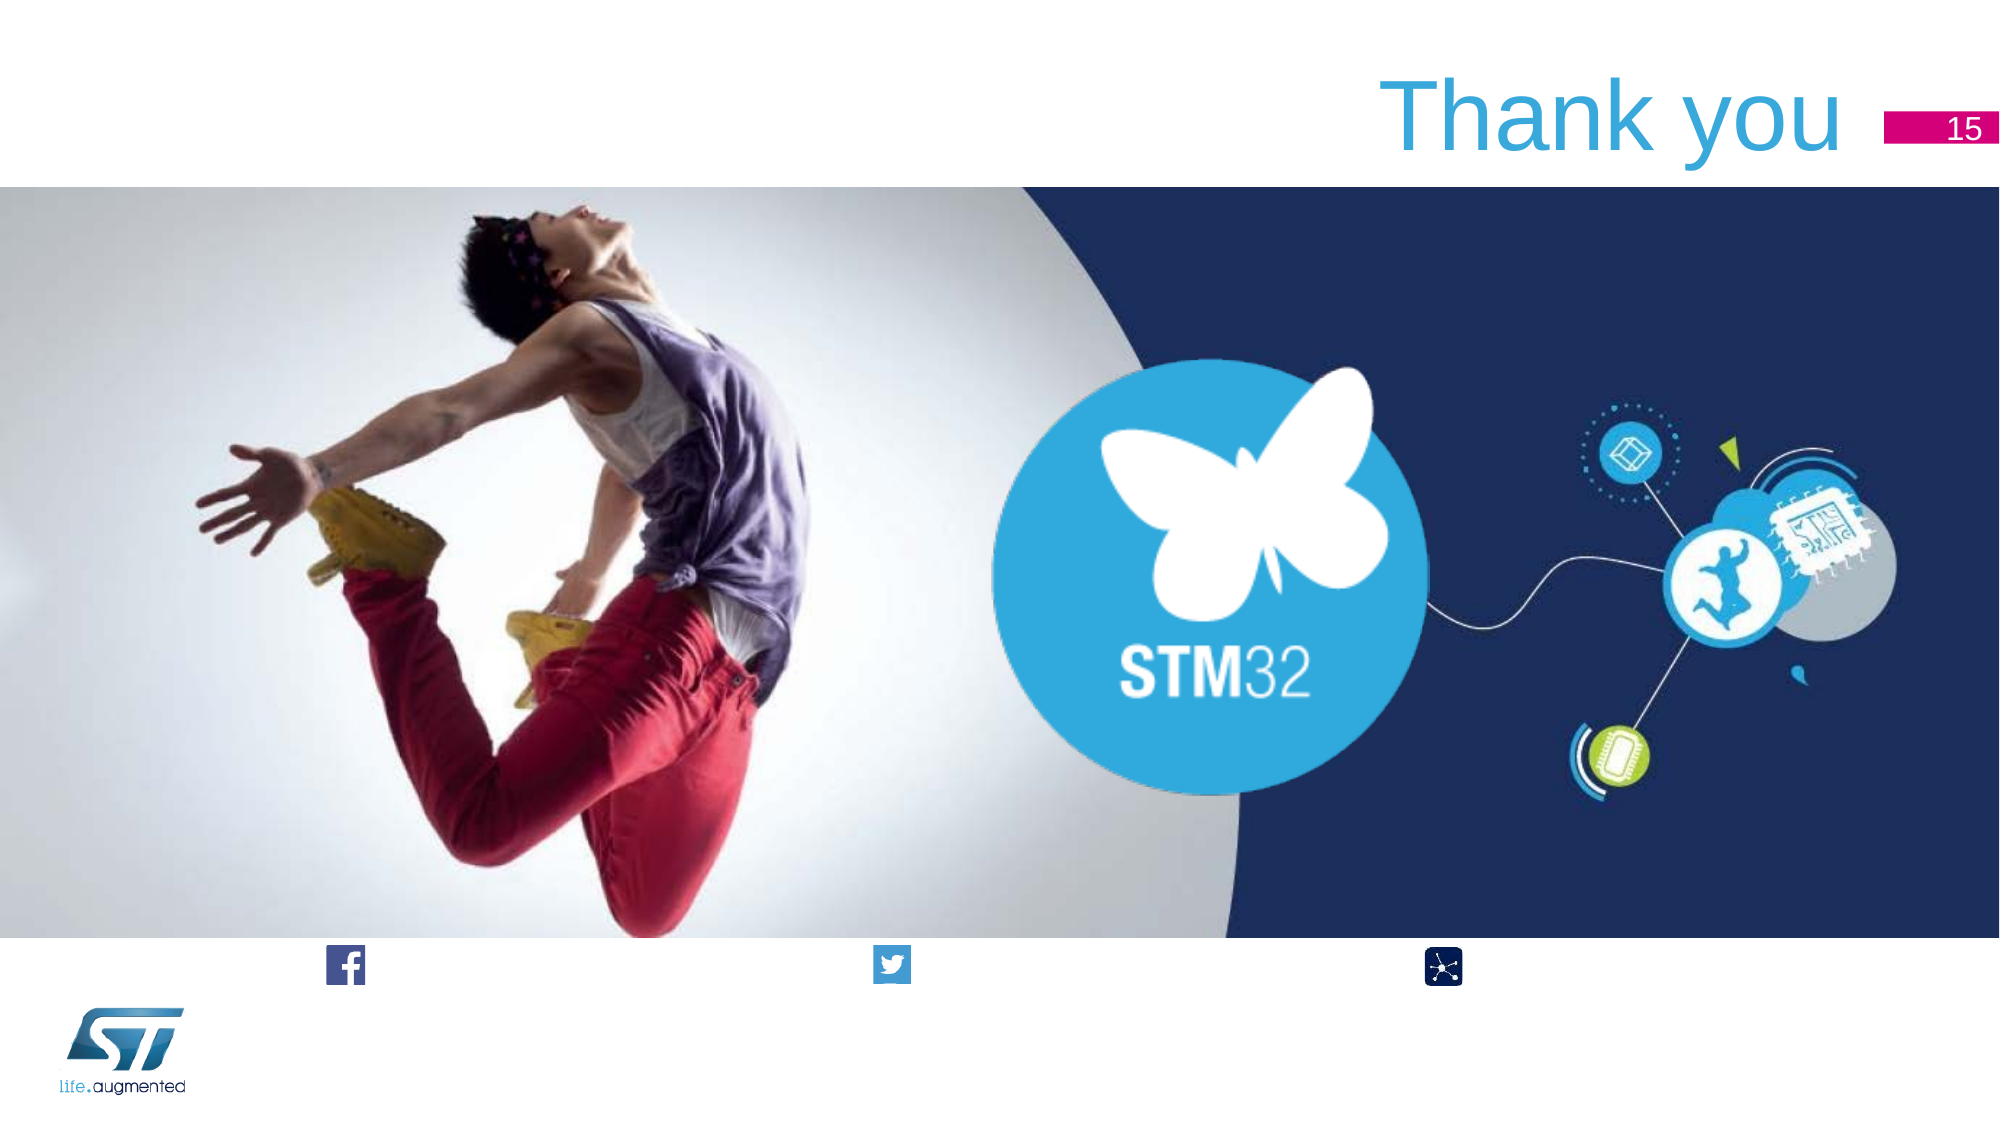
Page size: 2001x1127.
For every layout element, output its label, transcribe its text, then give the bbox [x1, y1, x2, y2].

text_box [326, 950, 366, 985]
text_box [0, 187, 2000, 939]
picture [49, 995, 196, 1103]
text_box Thank you [1376, 48, 1848, 185]
text_box 15 [1944, 104, 1986, 147]
text_box [1424, 950, 1463, 986]
text_box [1986, 111, 2000, 144]
text_box [1884, 111, 1944, 144]
text_box [873, 950, 911, 984]
